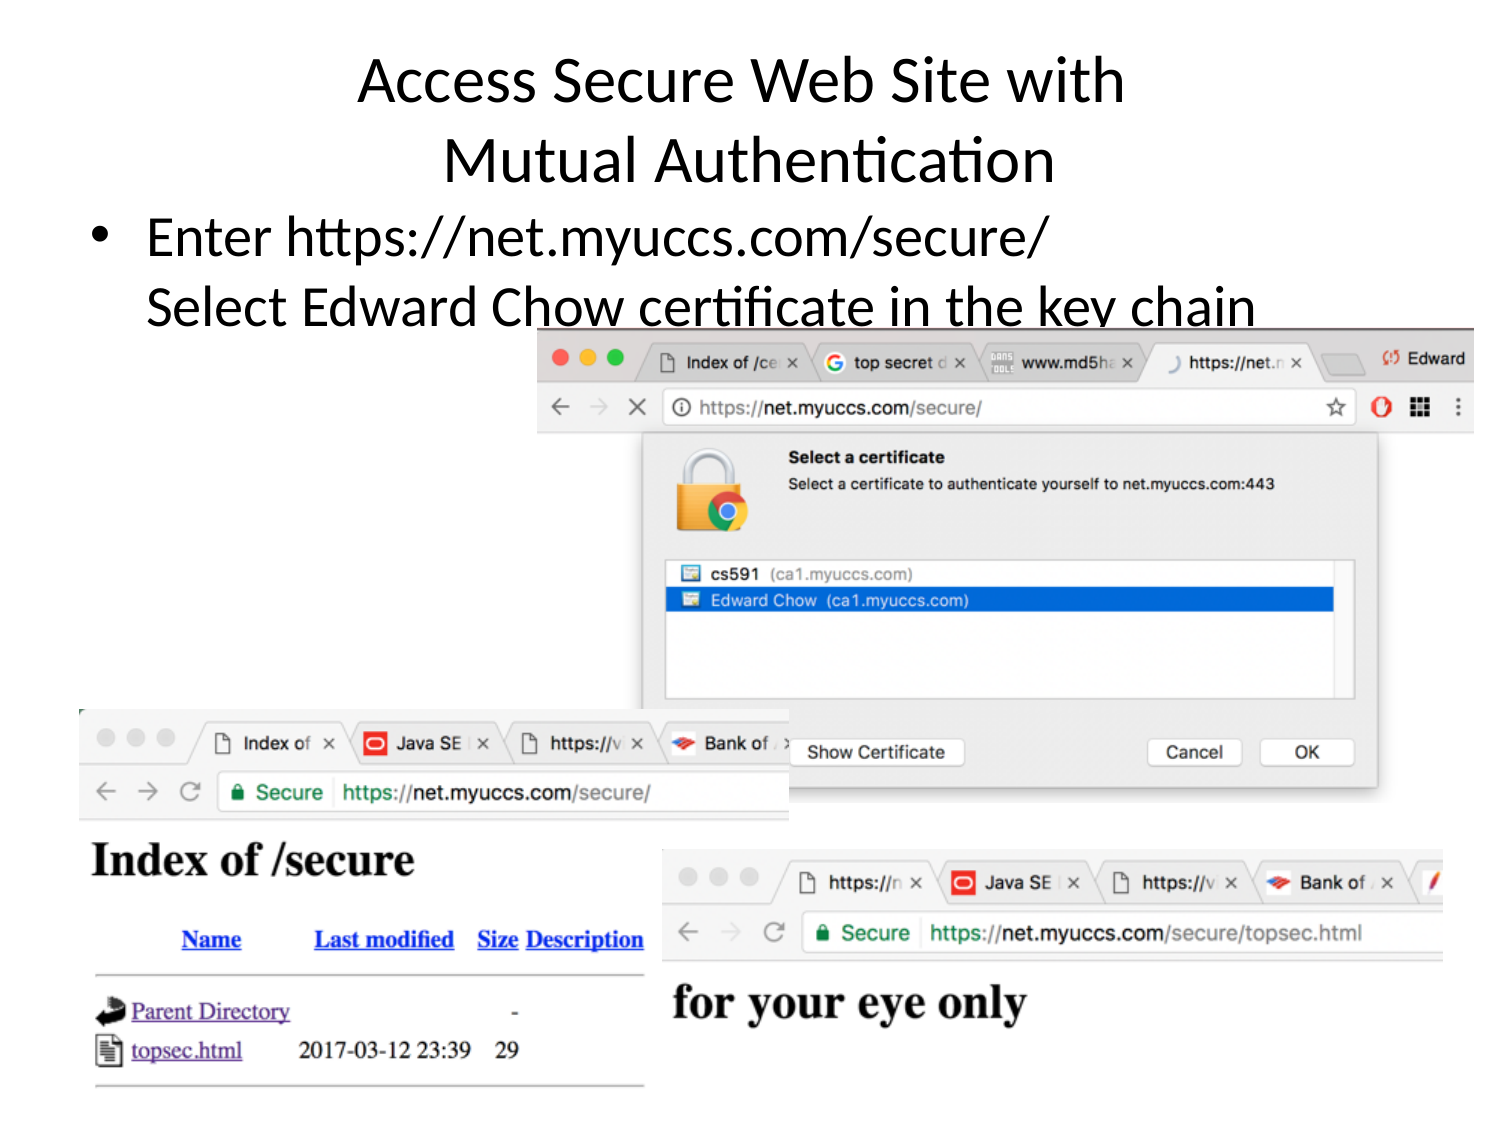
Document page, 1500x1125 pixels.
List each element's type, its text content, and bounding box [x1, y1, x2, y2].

list Enter https://net.myuccs.com/secure/ Select Edward Chow certificate in the key chain [74, 190, 1443, 464]
picture [79, 326, 1474, 1111]
title Access Secure Web Site with Mutual Authentication [74, 22, 1425, 190]
